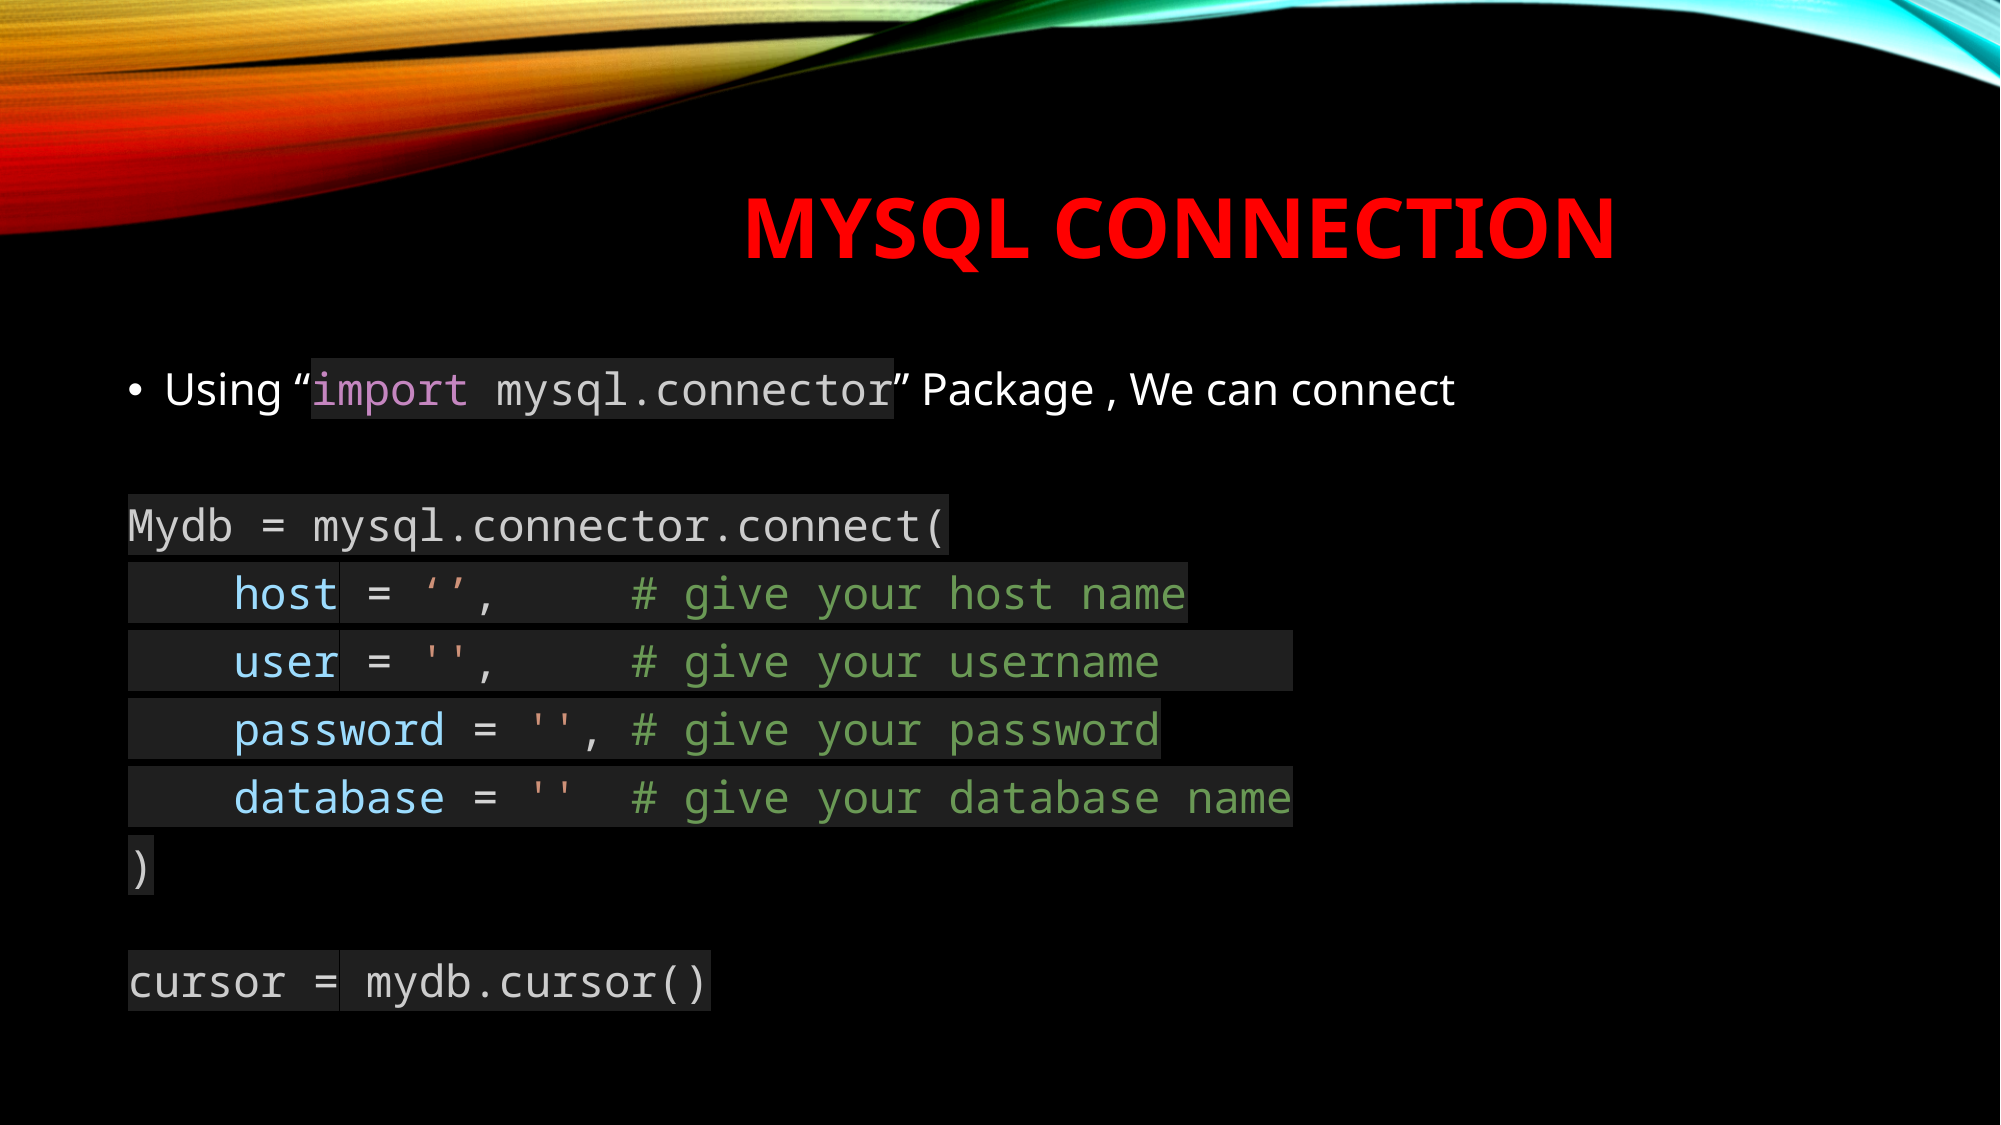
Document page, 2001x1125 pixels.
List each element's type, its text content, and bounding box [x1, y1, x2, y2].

list Using “import mysql.connector” Package , We can connect Mydb = mysql.connector.connect( host = ‘’, # give your host name user = '', # give your username password = '', # give your password database = '' # give your database name ) cursor = mydb.cursor() [112, 360, 1888, 1021]
picture [0, 0, 2000, 237]
title MySQL Connection [474, 125, 1888, 338]
